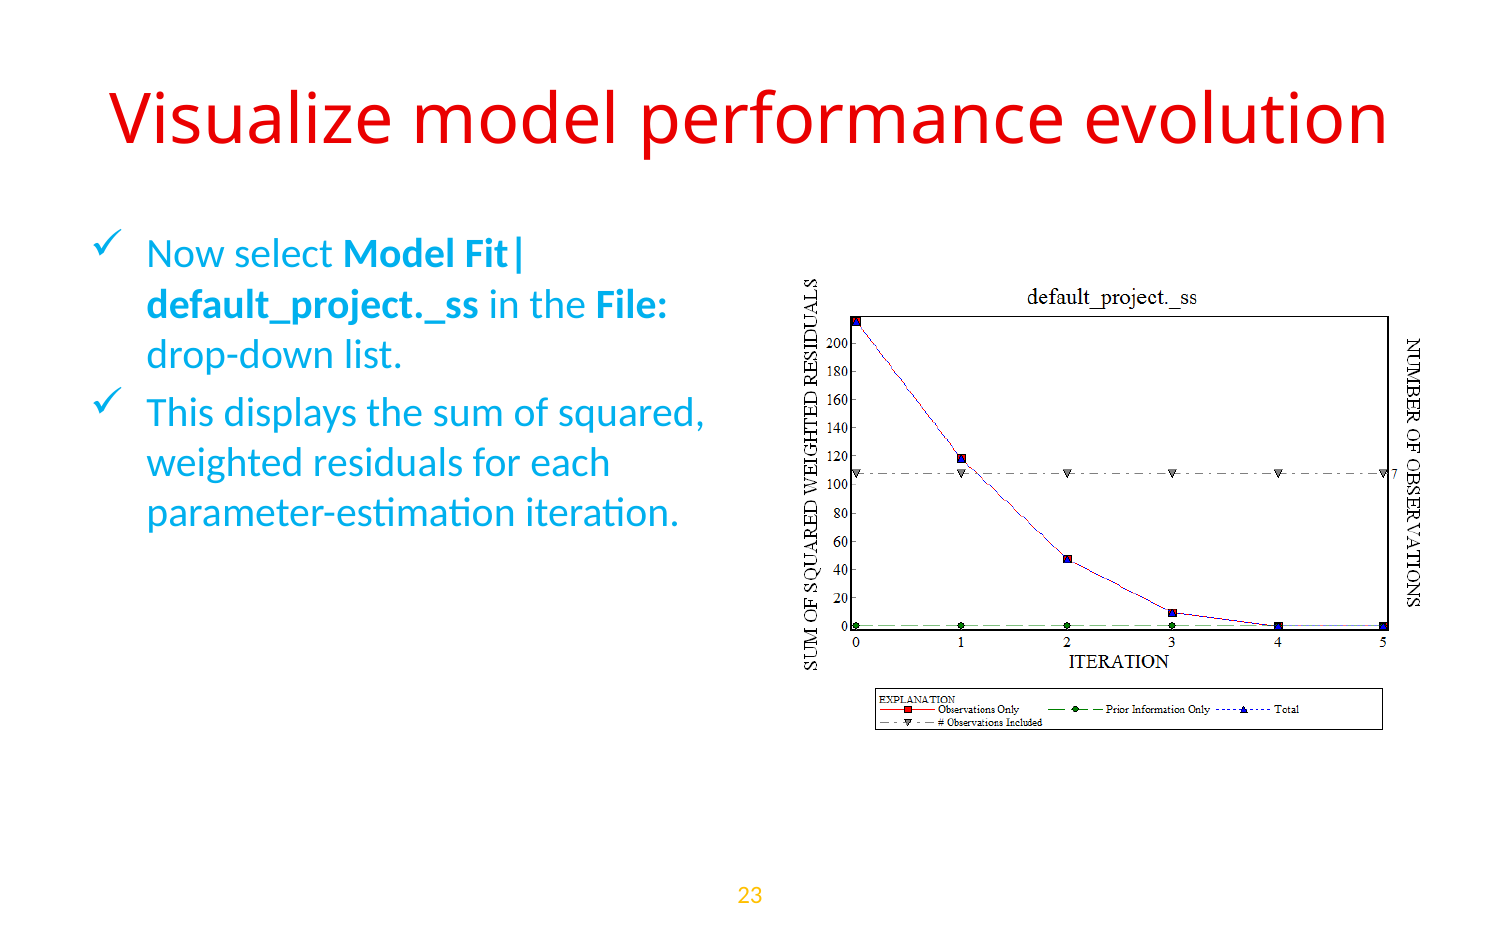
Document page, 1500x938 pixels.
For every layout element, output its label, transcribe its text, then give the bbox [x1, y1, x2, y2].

slide_number 23 [575, 868, 925, 919]
title Visualize model performance evolution [75, 37, 1425, 194]
list Now select Model Fit| default_project._ss in the File: drop-down list. This displays the sum of squared, weighted residuals for each parameter-estimation iteration. [75, 218, 750, 838]
picture [785, 267, 1440, 735]
